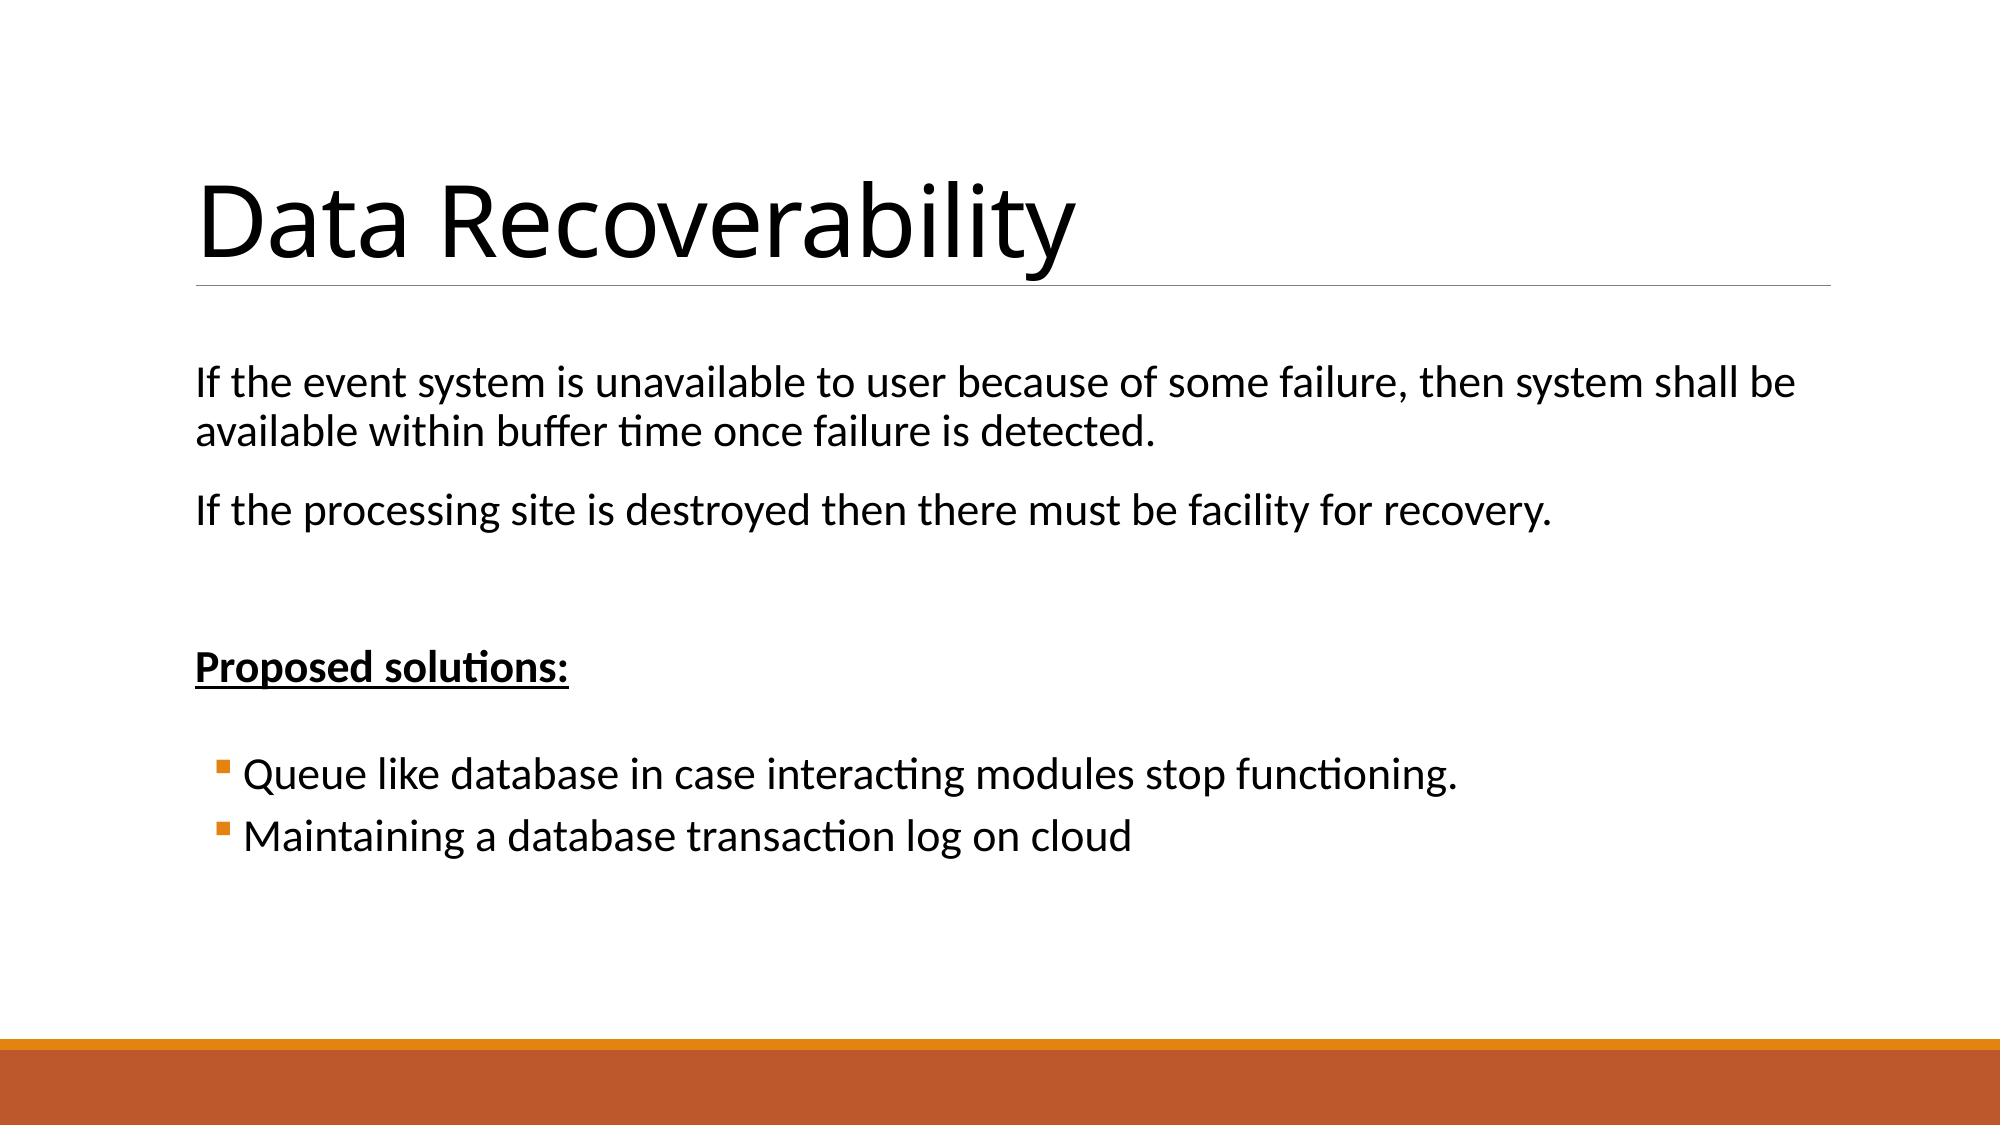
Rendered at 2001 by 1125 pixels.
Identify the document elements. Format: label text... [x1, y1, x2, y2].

title Data Recoverability [180, 47, 1830, 285]
list If the event system is unavailable to user because of some failure, then system shall be available within buffer time once failure is detected. If the processing site is destroyed then there must be facility for recovery. Proposed solutions: Queue like database in case interacting modules stop functioning. Maintaining a database transaction log on cloud [180, 350, 1830, 1011]
